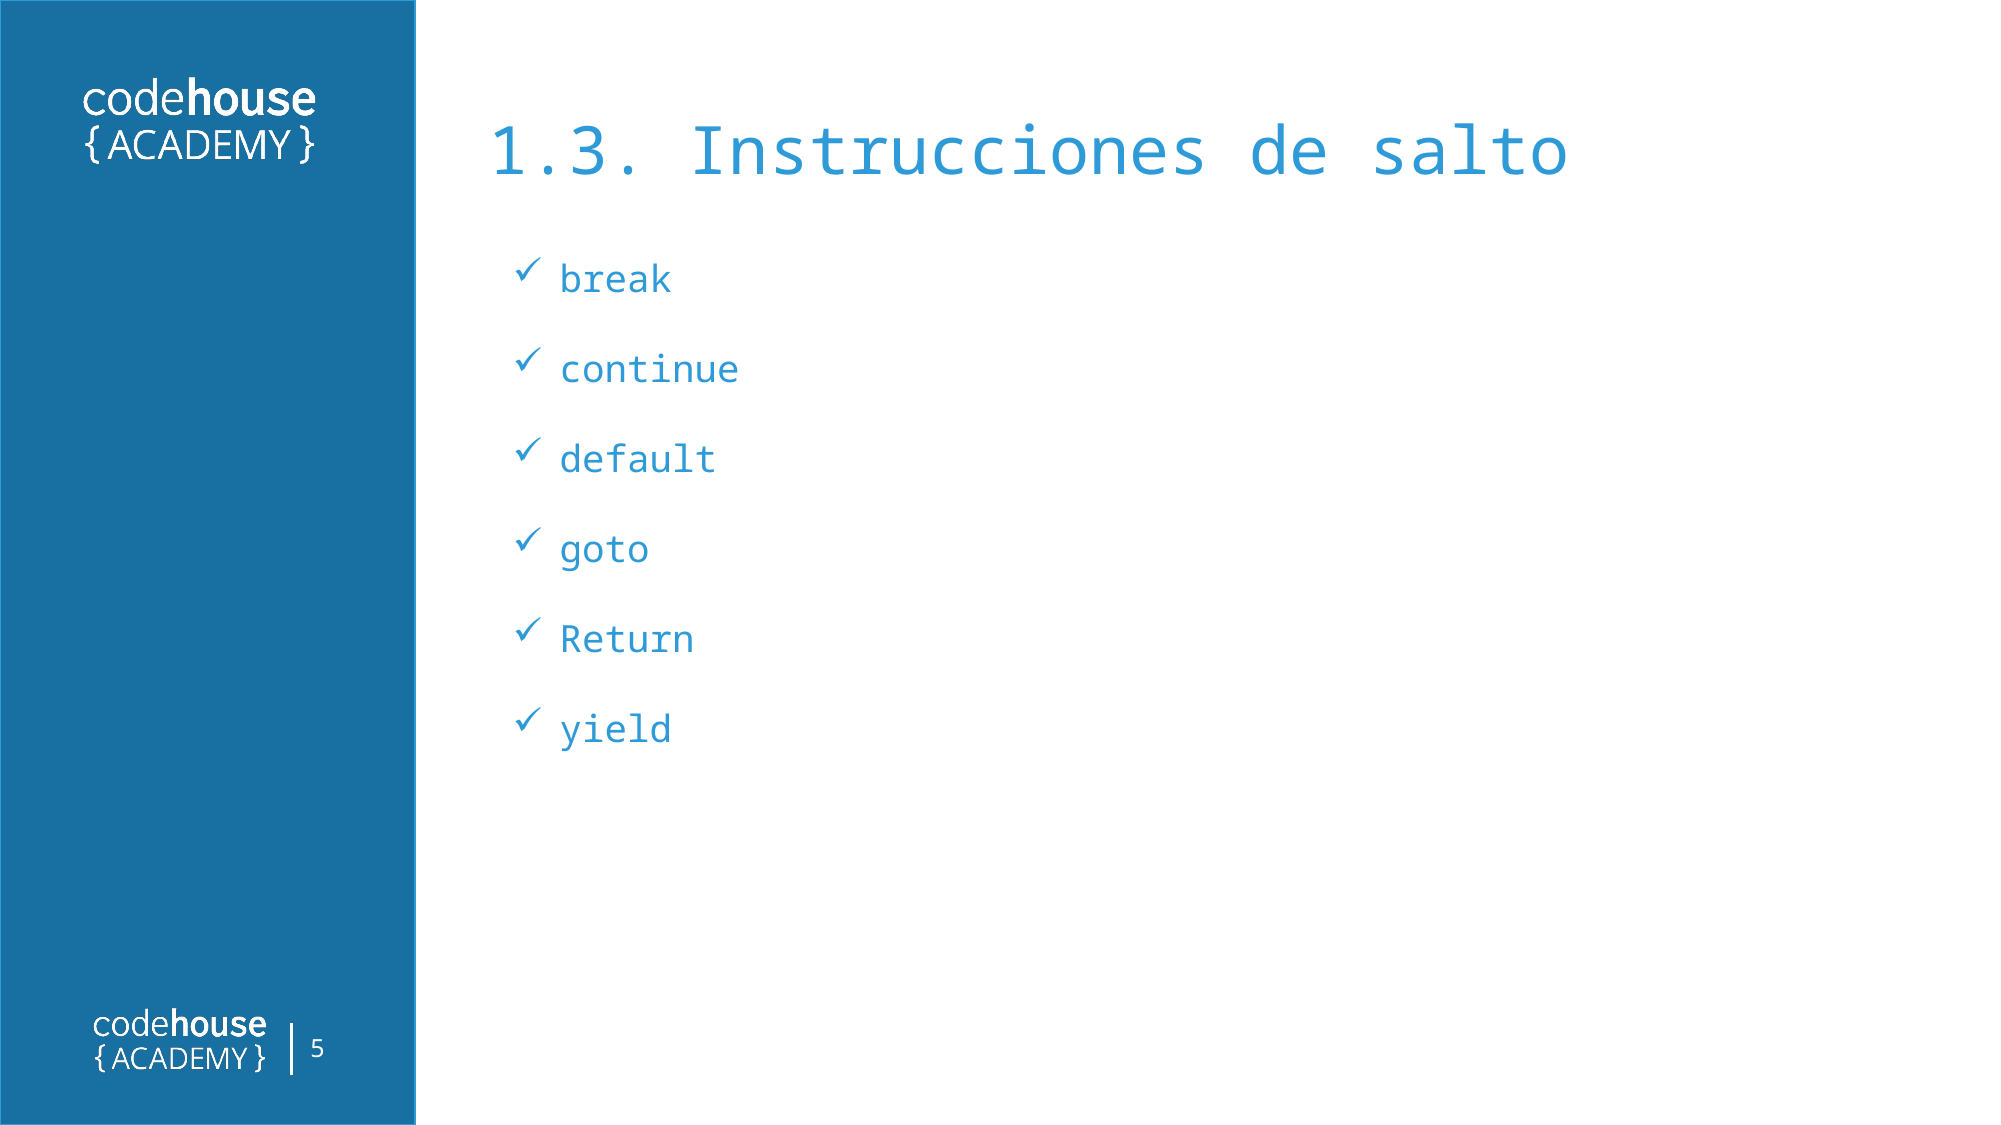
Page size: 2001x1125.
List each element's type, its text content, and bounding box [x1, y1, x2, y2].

picture [79, 73, 318, 167]
text_box 1.3. Instrucciones de salto [473, 107, 1626, 189]
text_box [0, 0, 416, 1125]
text_box break continue default goto Return yield [497, 254, 1602, 941]
text_box 5 [295, 1023, 339, 1076]
picture [91, 1005, 268, 1076]
